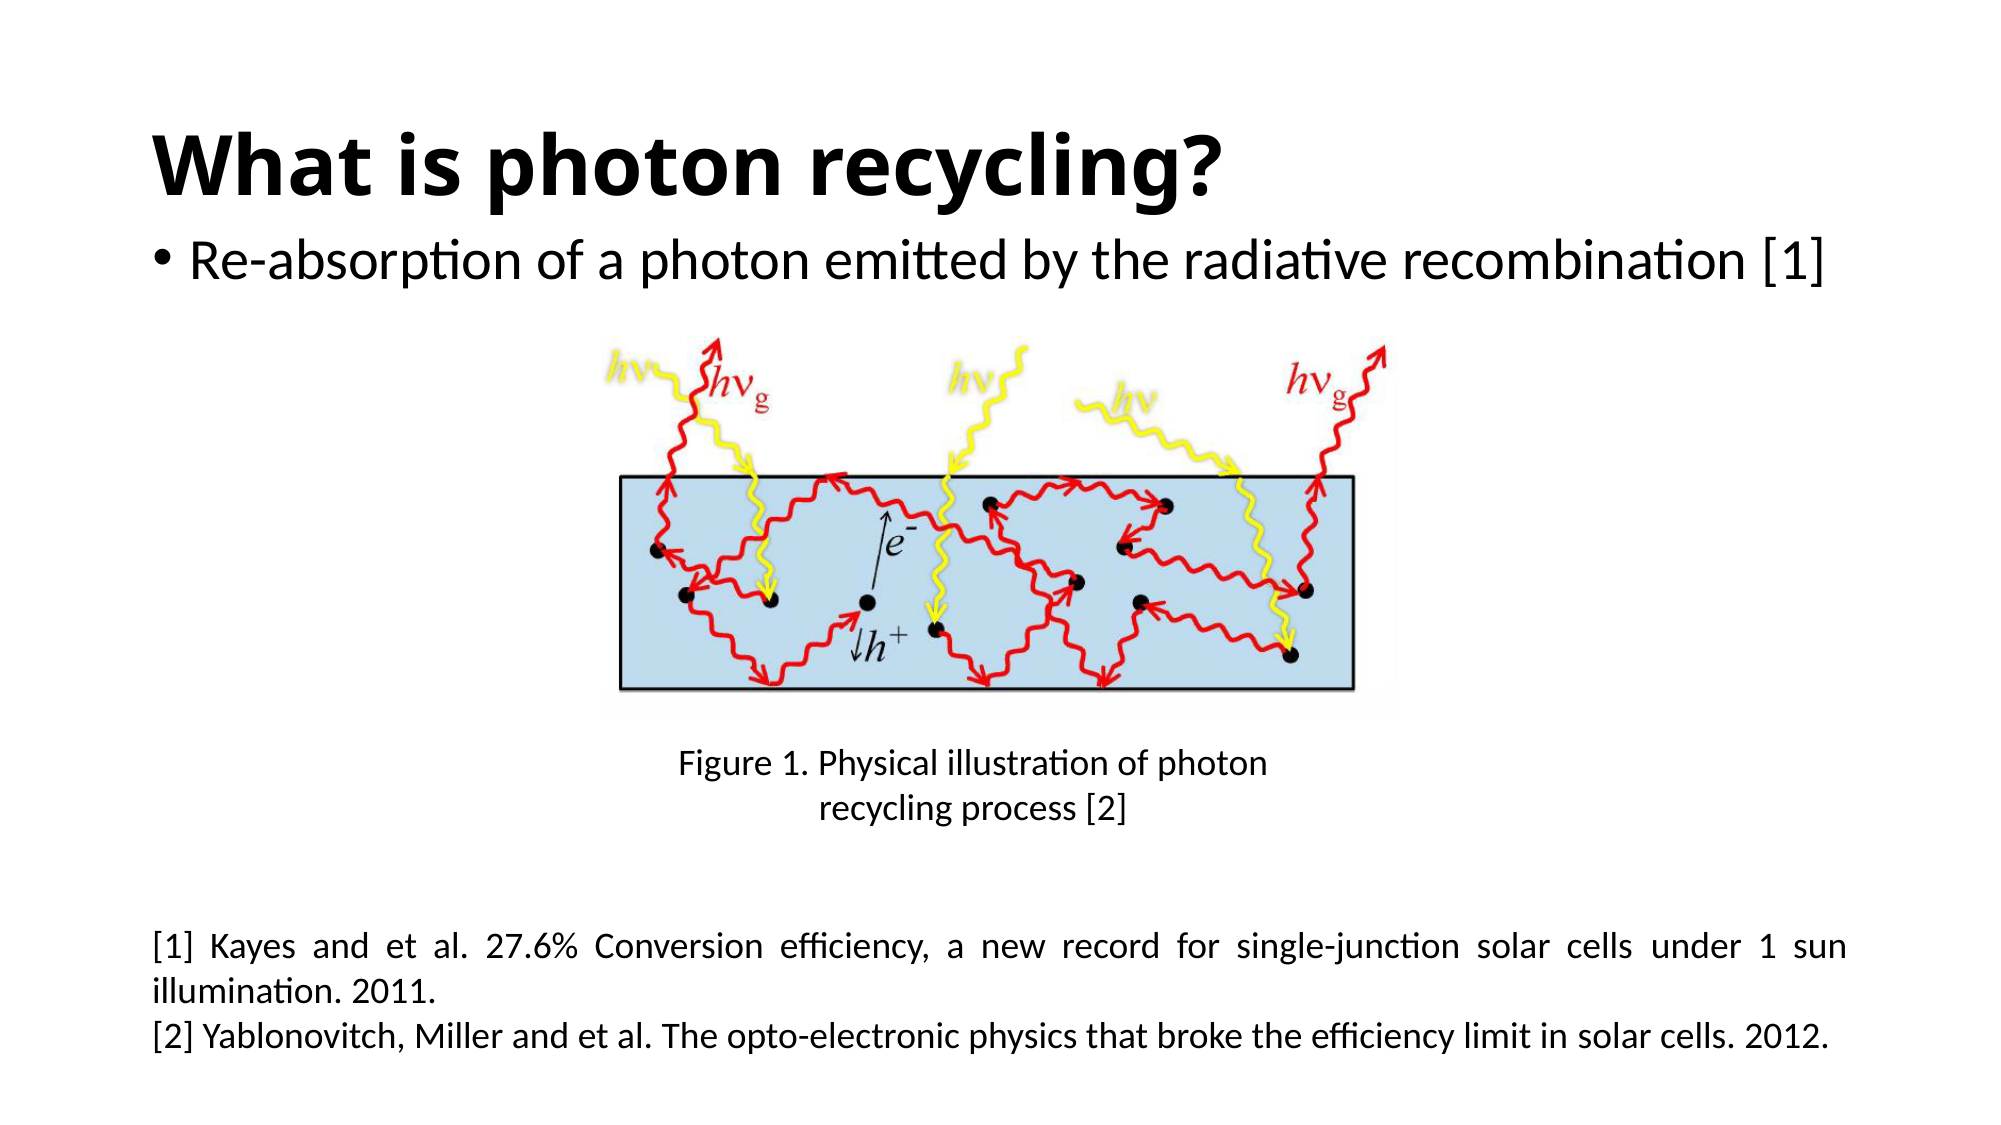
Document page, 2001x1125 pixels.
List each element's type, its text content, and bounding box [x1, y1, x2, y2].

title What is photon recycling? [137, 59, 1863, 221]
text_box [1] Kayes and et al. 27.6% Conversion efficiency, a new record for single-junction solar cells under 1 sun illumination. 2011. [2] Yablonovitch, Miller and et al. The opto-electronic physics that broke the efficiency limit in solar cells. 2012. [137, 913, 1863, 1064]
list Re-absorption of a photon emitted by the radiative recombination [1] [137, 221, 1863, 913]
text_box Figure 1. Physical illustration of photon recycling process [2] [602, 730, 1345, 836]
picture [602, 336, 1398, 717]
